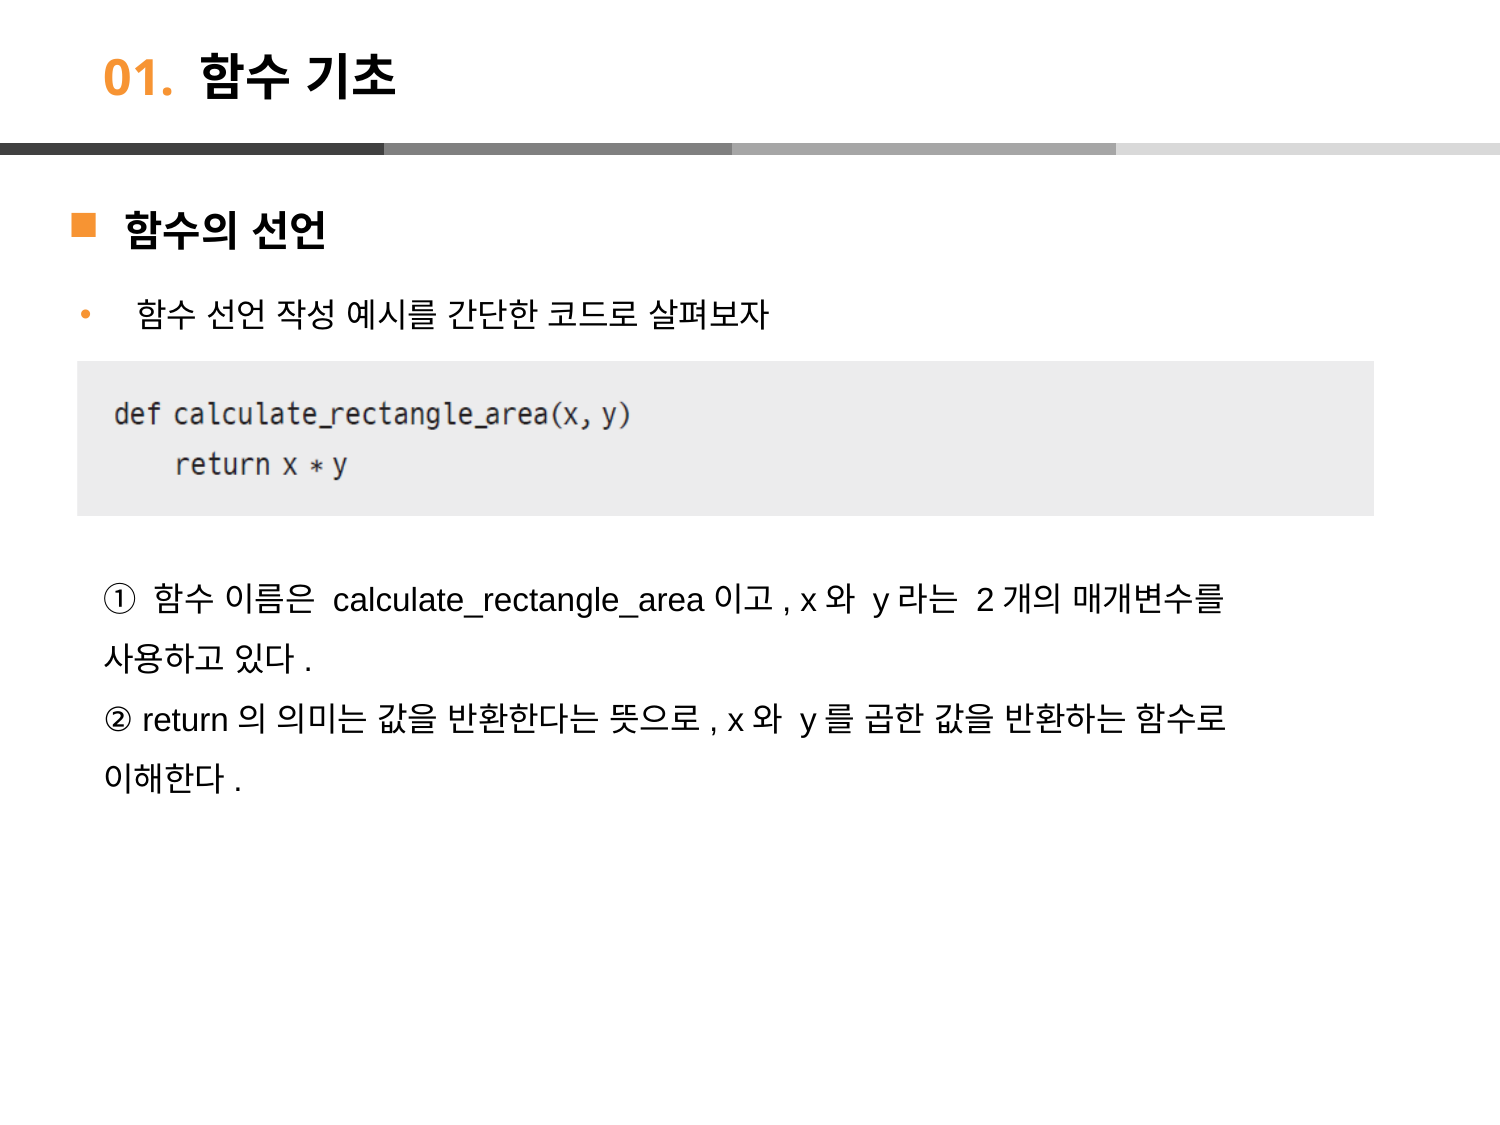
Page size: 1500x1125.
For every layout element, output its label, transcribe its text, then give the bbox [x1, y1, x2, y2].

list 함수의 선언 [52, 172, 1400, 268]
picture [76, 361, 1374, 516]
text_box ① 함수 이름은 calculate_rectangle_area이고, x와 y라는 2개의 매개변수를 사용하고 있다. ② return의 의미는 값을 반환한다는 뜻으로, x와 y를 곱한 값을 반환하는 함수로 이해한다. [88, 550, 1317, 906]
title 01. 함수 기초 [88, 30, 1211, 121]
text_box 함수 선언 작성 예시를 간단한 코드로 살펴보자 [64, 267, 1341, 338]
